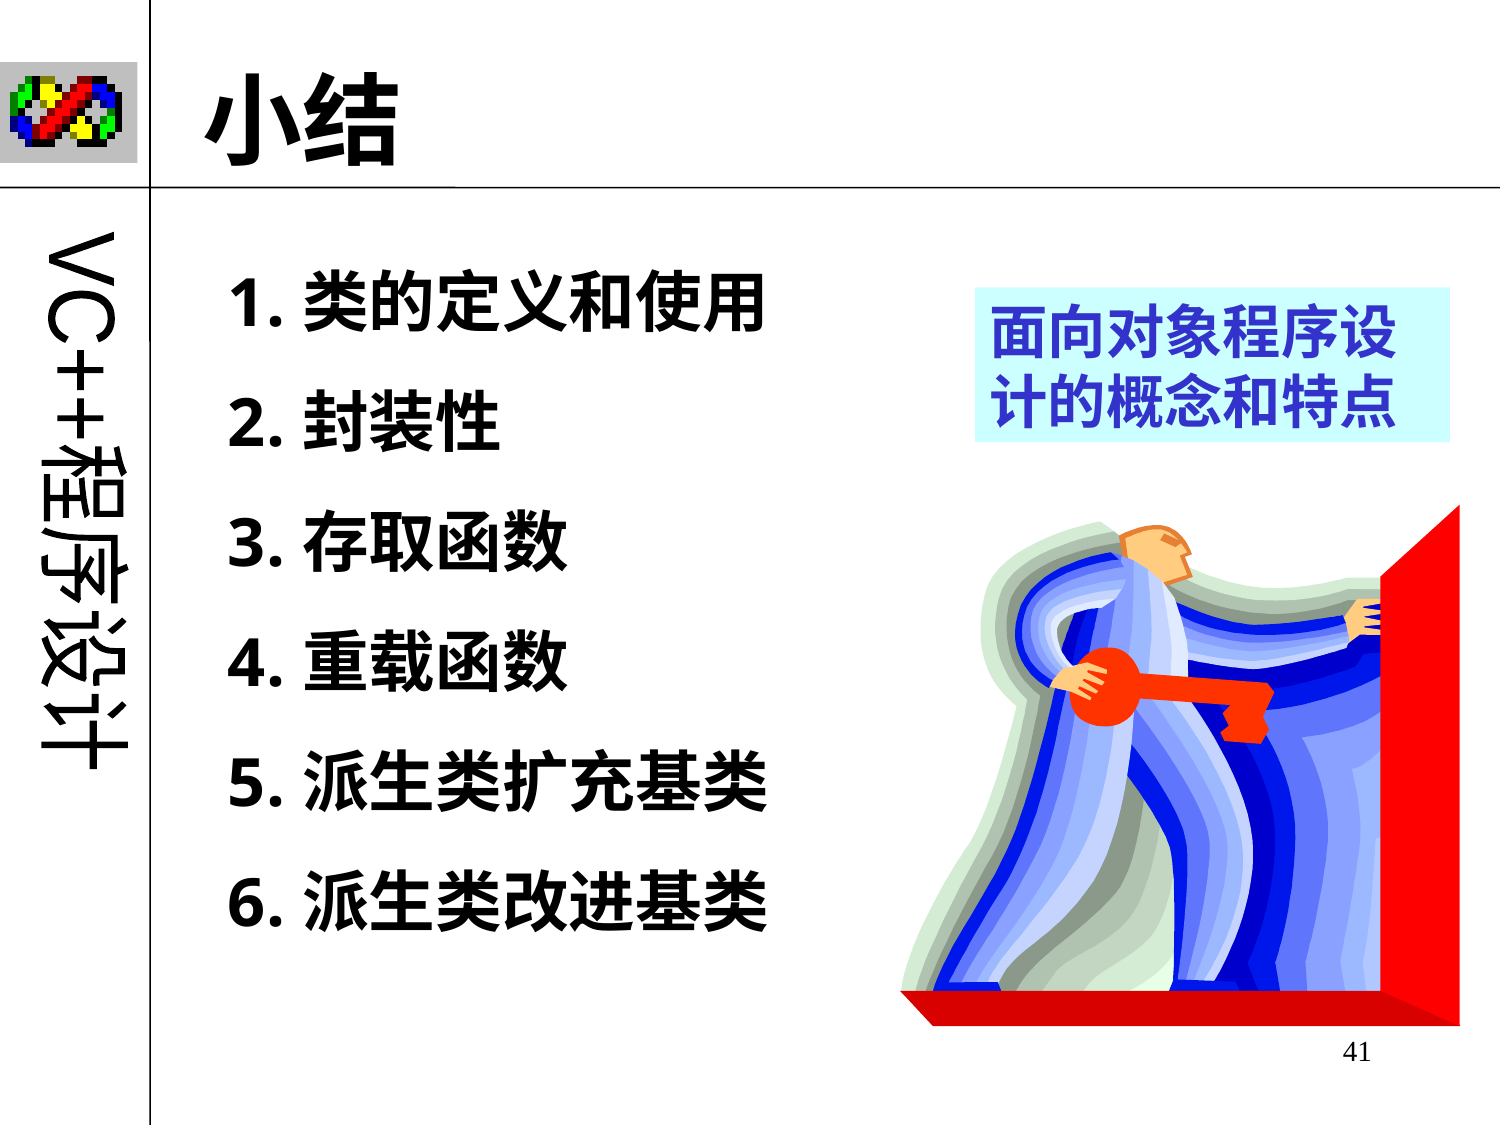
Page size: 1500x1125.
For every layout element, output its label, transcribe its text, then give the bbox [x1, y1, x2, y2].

text_box 小结 [187, 50, 464, 185]
text_box 面向对象程序设计的概念和特点 [975, 287, 1450, 443]
picture [899, 499, 1466, 1031]
slide_number 41 [1074, 1039, 1388, 1100]
picture [0, 62, 138, 163]
text_box 类的定义和使用 封装性 存取函数 重载函数 派生类扩充基类 派生类改进基类 [212, 212, 900, 947]
